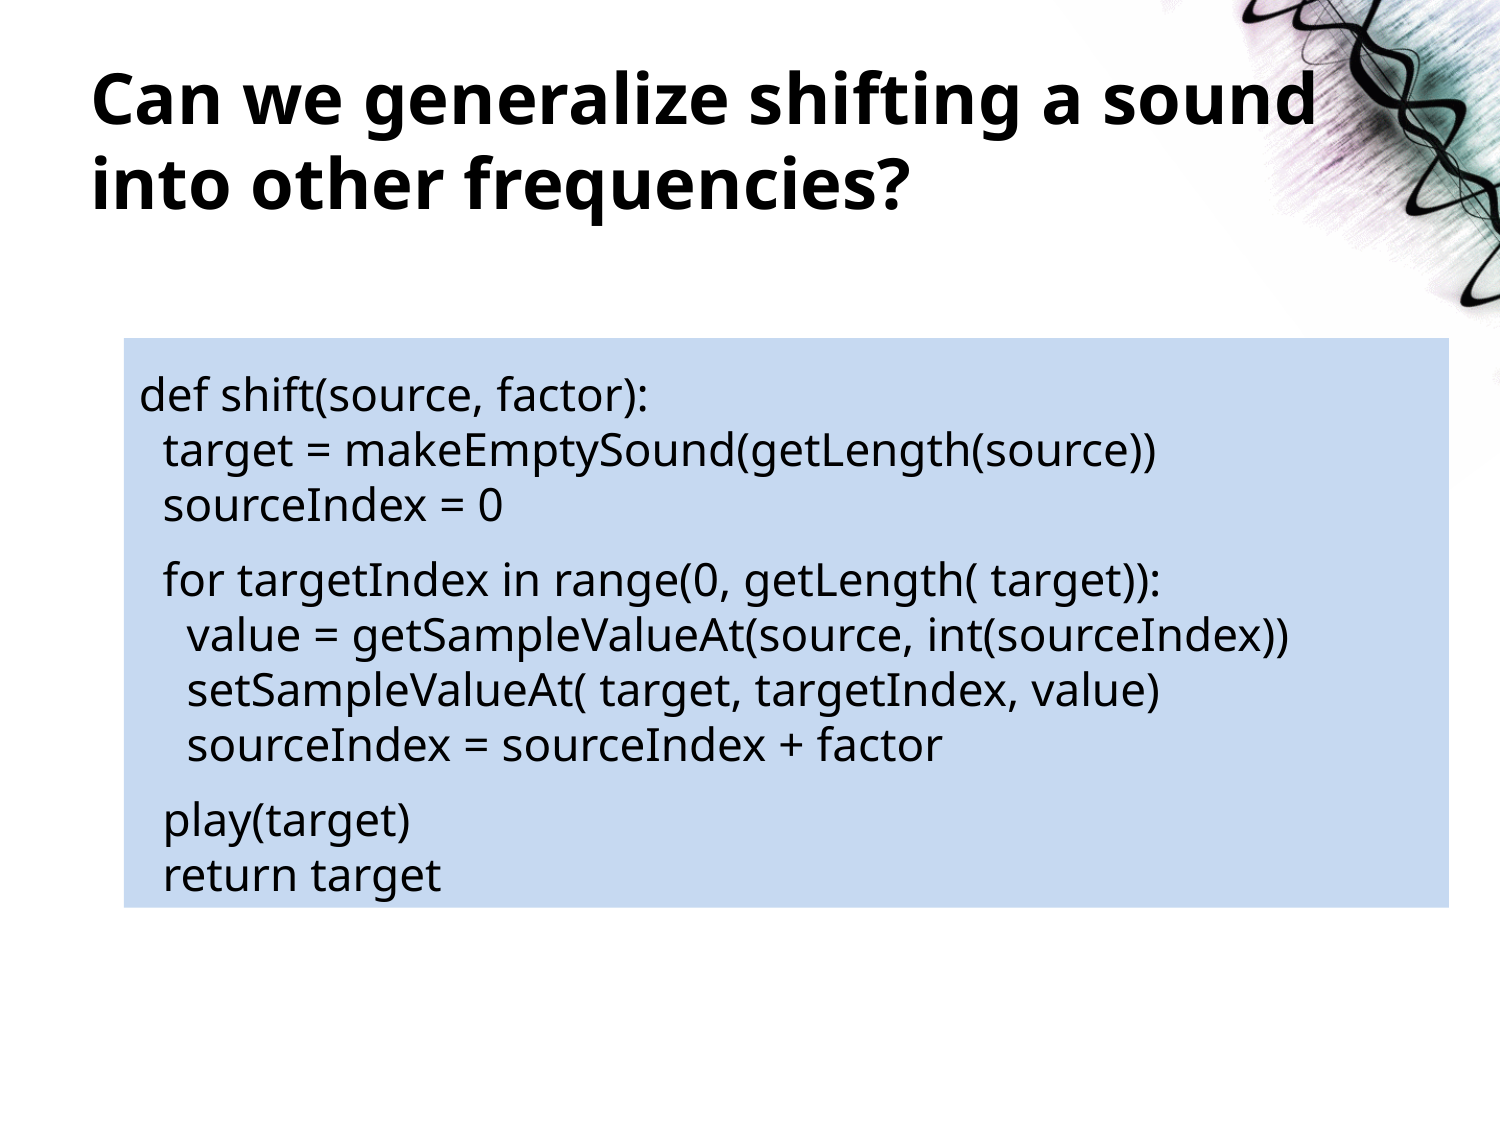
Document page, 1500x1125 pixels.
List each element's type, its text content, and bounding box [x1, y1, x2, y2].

picture [1055, 0, 1500, 490]
text_box def shift(source, factor): target = makeEmptySound(getLength(source)) sourceIndex = 0 for targetIndex in range(0, getLength( target)): value = getSampleValueAt(source, int(sourceIndex)) setSampleValueAt( target, targetIndex, value) sourceIndex = sourceIndex + factor play(target) return target [123, 338, 1449, 908]
title Can we generalize shifting a sound into other frequencies? [75, 45, 1425, 233]
